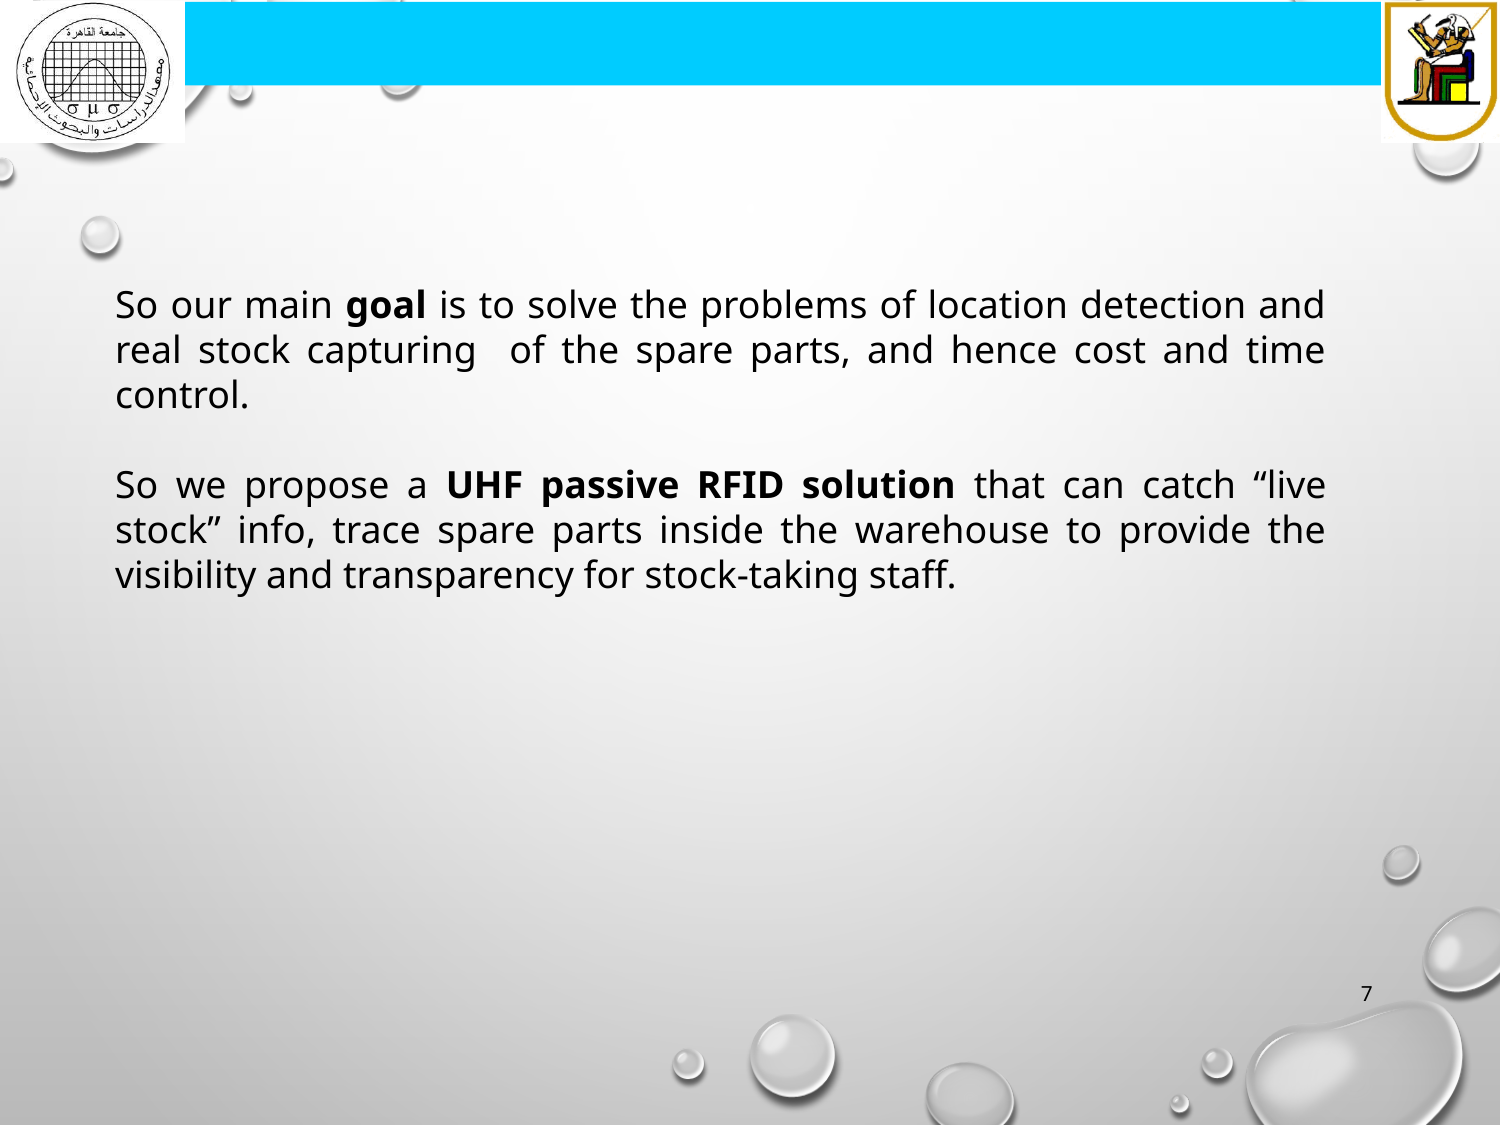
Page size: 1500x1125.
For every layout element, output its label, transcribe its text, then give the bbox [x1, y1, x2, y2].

slide_number 7 [1293, 965, 1388, 1025]
text_box So our main goal is to solve the problems of location detection and real stock capturing of the spare parts, and hence cost and time control. So we propose a UHF passive RFID solution that can catch “live stock” info, trace spare parts inside the warehouse to provide the visibility and transparency for stock-taking staff. [100, 228, 1342, 604]
text_box [185, 1, 1380, 86]
picture [0, 0, 1500, 1125]
